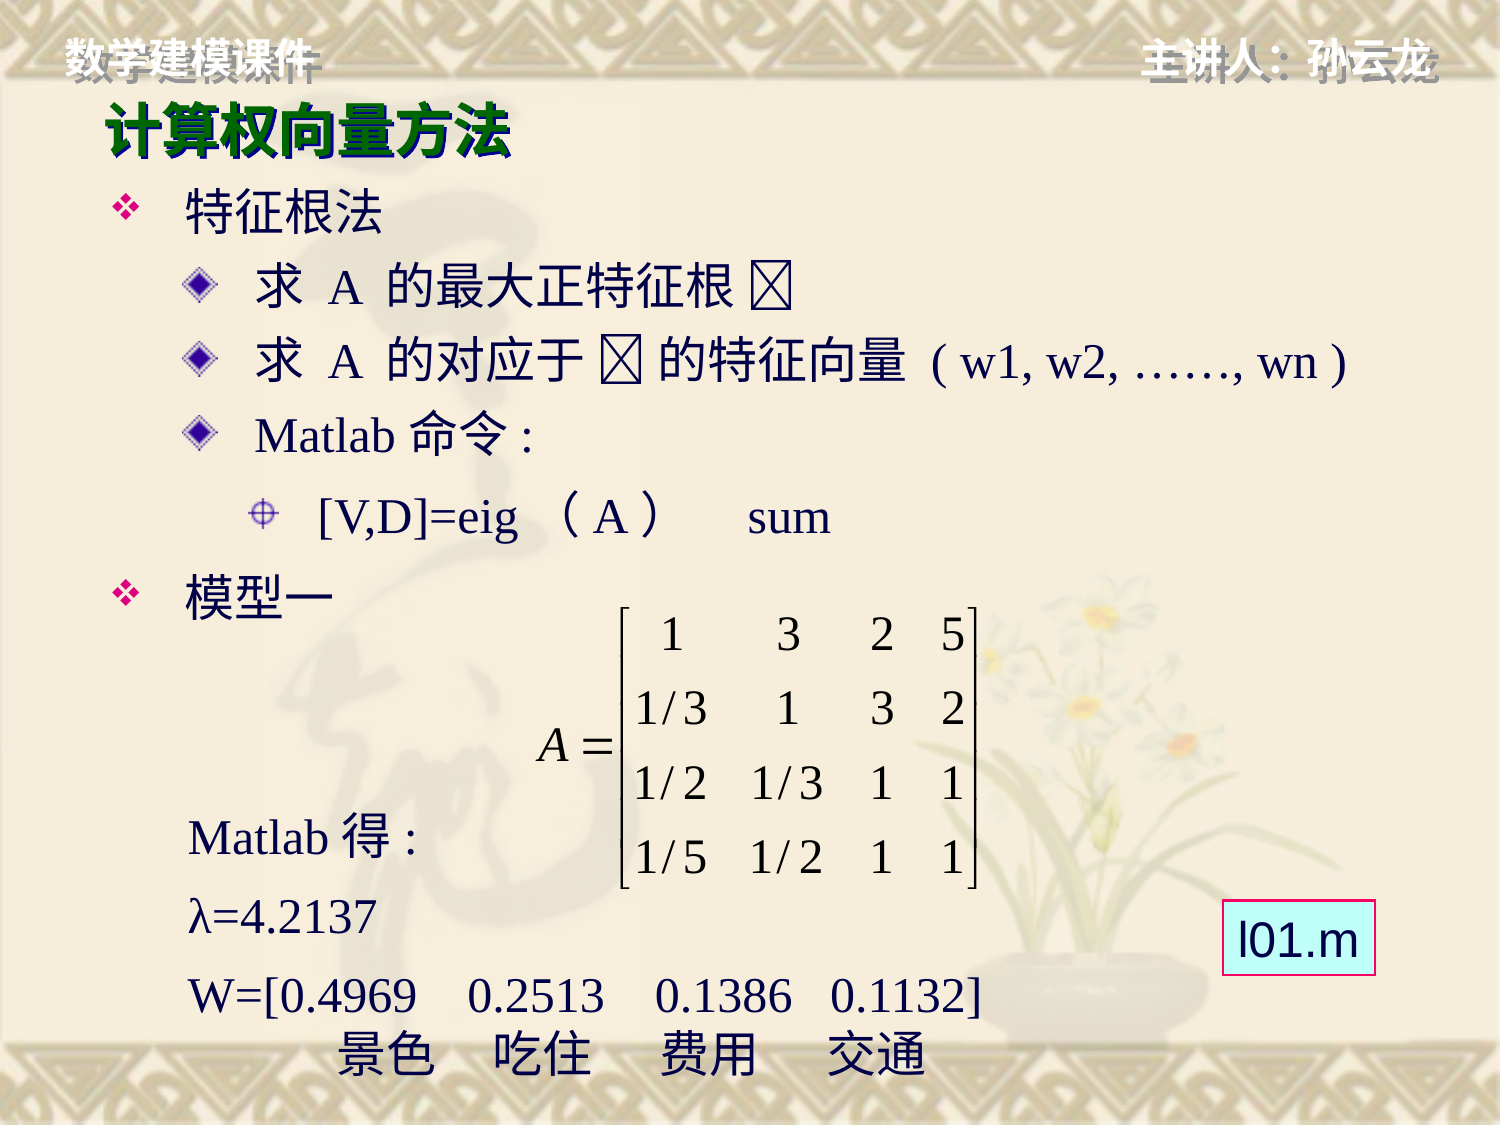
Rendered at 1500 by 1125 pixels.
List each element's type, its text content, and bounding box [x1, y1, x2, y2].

list 特征根法 求 A 的最大正特征根  求 A 的对应于  的特征向量 ( w1, w2, ……, wn ) Matlab命令: [V,D]=eig（A） sum 模型一 [94, 179, 1443, 657]
picture [0, 0, 1500, 1125]
text_box 景色 吃住 费用 交通 [321, 1015, 943, 1091]
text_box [526, 599, 998, 898]
text_box l01.m [1222, 900, 1375, 976]
text_box Matlab得: λ=4.2137 W=[0.4969 0.2513 0.1386 0.1132] [172, 804, 1091, 1031]
title 计算权向量方法 [88, 93, 557, 172]
